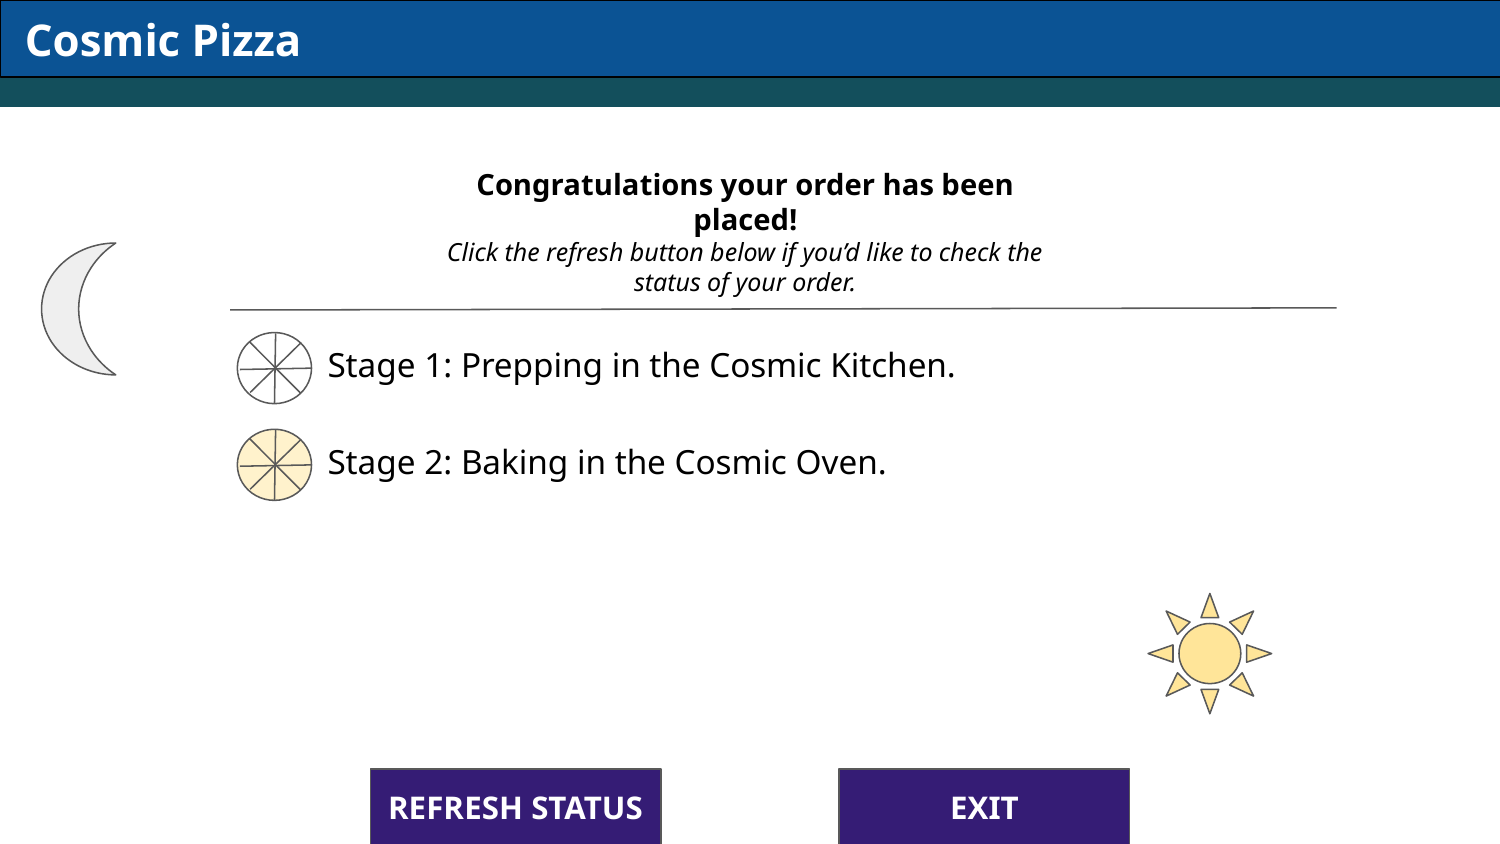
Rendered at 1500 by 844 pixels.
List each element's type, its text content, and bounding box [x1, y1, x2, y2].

text_box [276, 429, 297, 436]
text_box [1246, 644, 1272, 663]
text_box [1229, 672, 1254, 697]
text_box [1178, 623, 1241, 684]
text_box [1229, 611, 1254, 635]
text_box REFRESH STATUS [370, 768, 661, 844]
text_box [229, 307, 1337, 311]
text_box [281, 377, 301, 393]
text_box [249, 342, 269, 366]
text_box [1166, 672, 1191, 697]
text_box Stage 2: Baking in the Cosmic Oven. [312, 426, 1189, 504]
text_box [238, 376, 243, 387]
text_box [961, 242, 1472, 404]
text_box [0, 78, 1500, 107]
text_box [237, 446, 243, 466]
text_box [281, 342, 301, 366]
text_box [238, 474, 243, 484]
text_box [1148, 644, 1174, 663]
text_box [249, 476, 269, 490]
text_box Cosmic Pizza Create Your Pizza or Choose October’s Special [0, 0, 1500, 78]
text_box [281, 439, 301, 463]
text_box [252, 429, 274, 436]
text_box [1201, 689, 1219, 714]
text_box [281, 476, 301, 490]
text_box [249, 439, 269, 463]
text_box [306, 377, 311, 387]
text_box [306, 446, 312, 464]
text_box [306, 349, 312, 367]
text_box [1166, 611, 1191, 635]
text_box [237, 349, 243, 368]
text_box [253, 332, 298, 340]
text_box EXIT [839, 768, 1130, 844]
text_box Congratulations your order has been placed! Click the refresh button below if you’d like to check the status of your order. [431, 151, 1060, 300]
text_box Stage 1: Prepping in the Cosmic Kitchen. [312, 329, 1189, 407]
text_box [249, 377, 269, 393]
text_box [41, 243, 116, 375]
text_box [1201, 593, 1219, 618]
